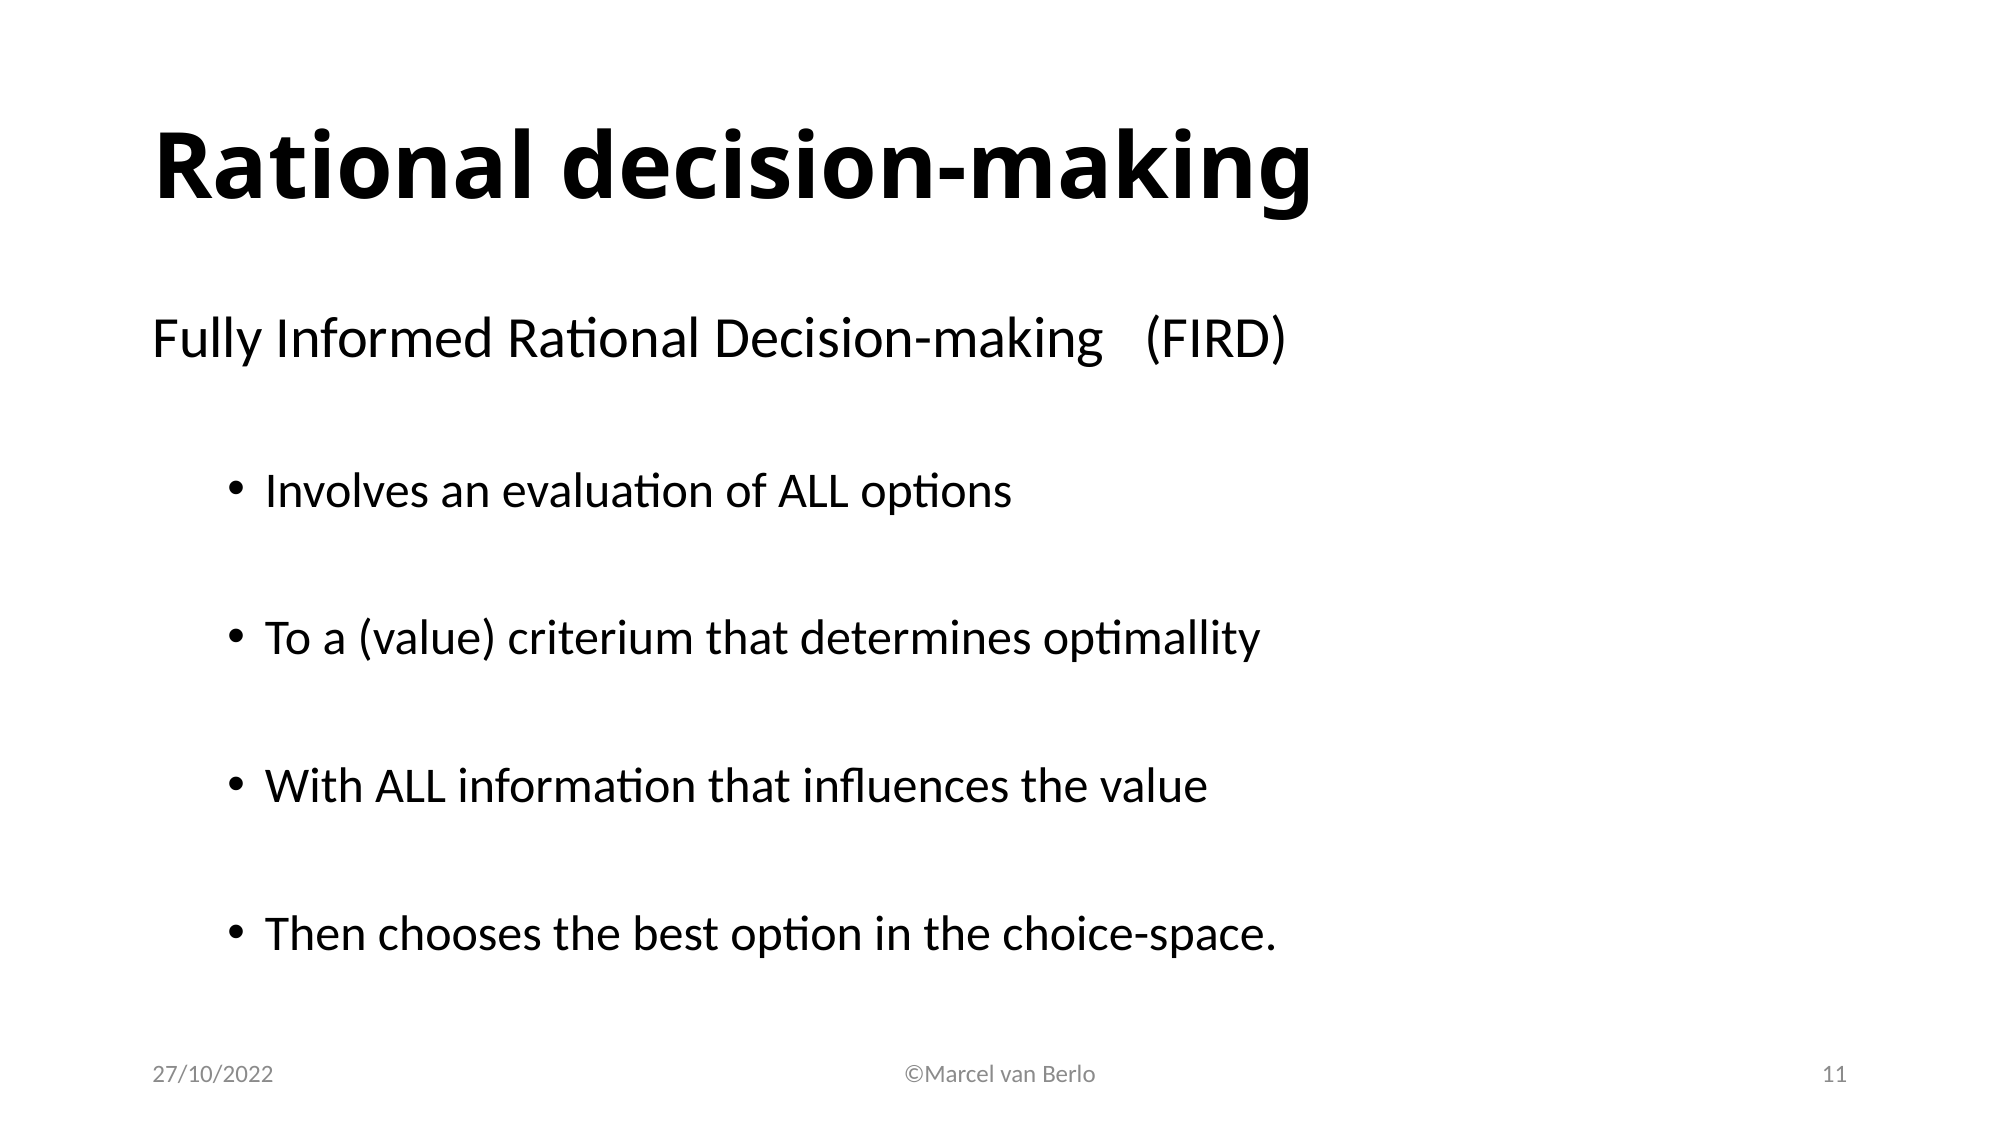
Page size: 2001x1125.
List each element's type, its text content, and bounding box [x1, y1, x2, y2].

footer ©Marcel van Berlo [662, 1042, 1338, 1103]
slide_number 11 [1412, 1042, 1863, 1103]
title Rational decision-making [137, 59, 1863, 278]
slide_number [137, 1042, 588, 1103]
list Fully Informed Rational Decision-making (FIRD) Involves an evaluation of ALL options To a (value) criterium that determines optimallity With ALL information that influences the value Then chooses the best option in the choice-space. [137, 299, 1863, 1014]
